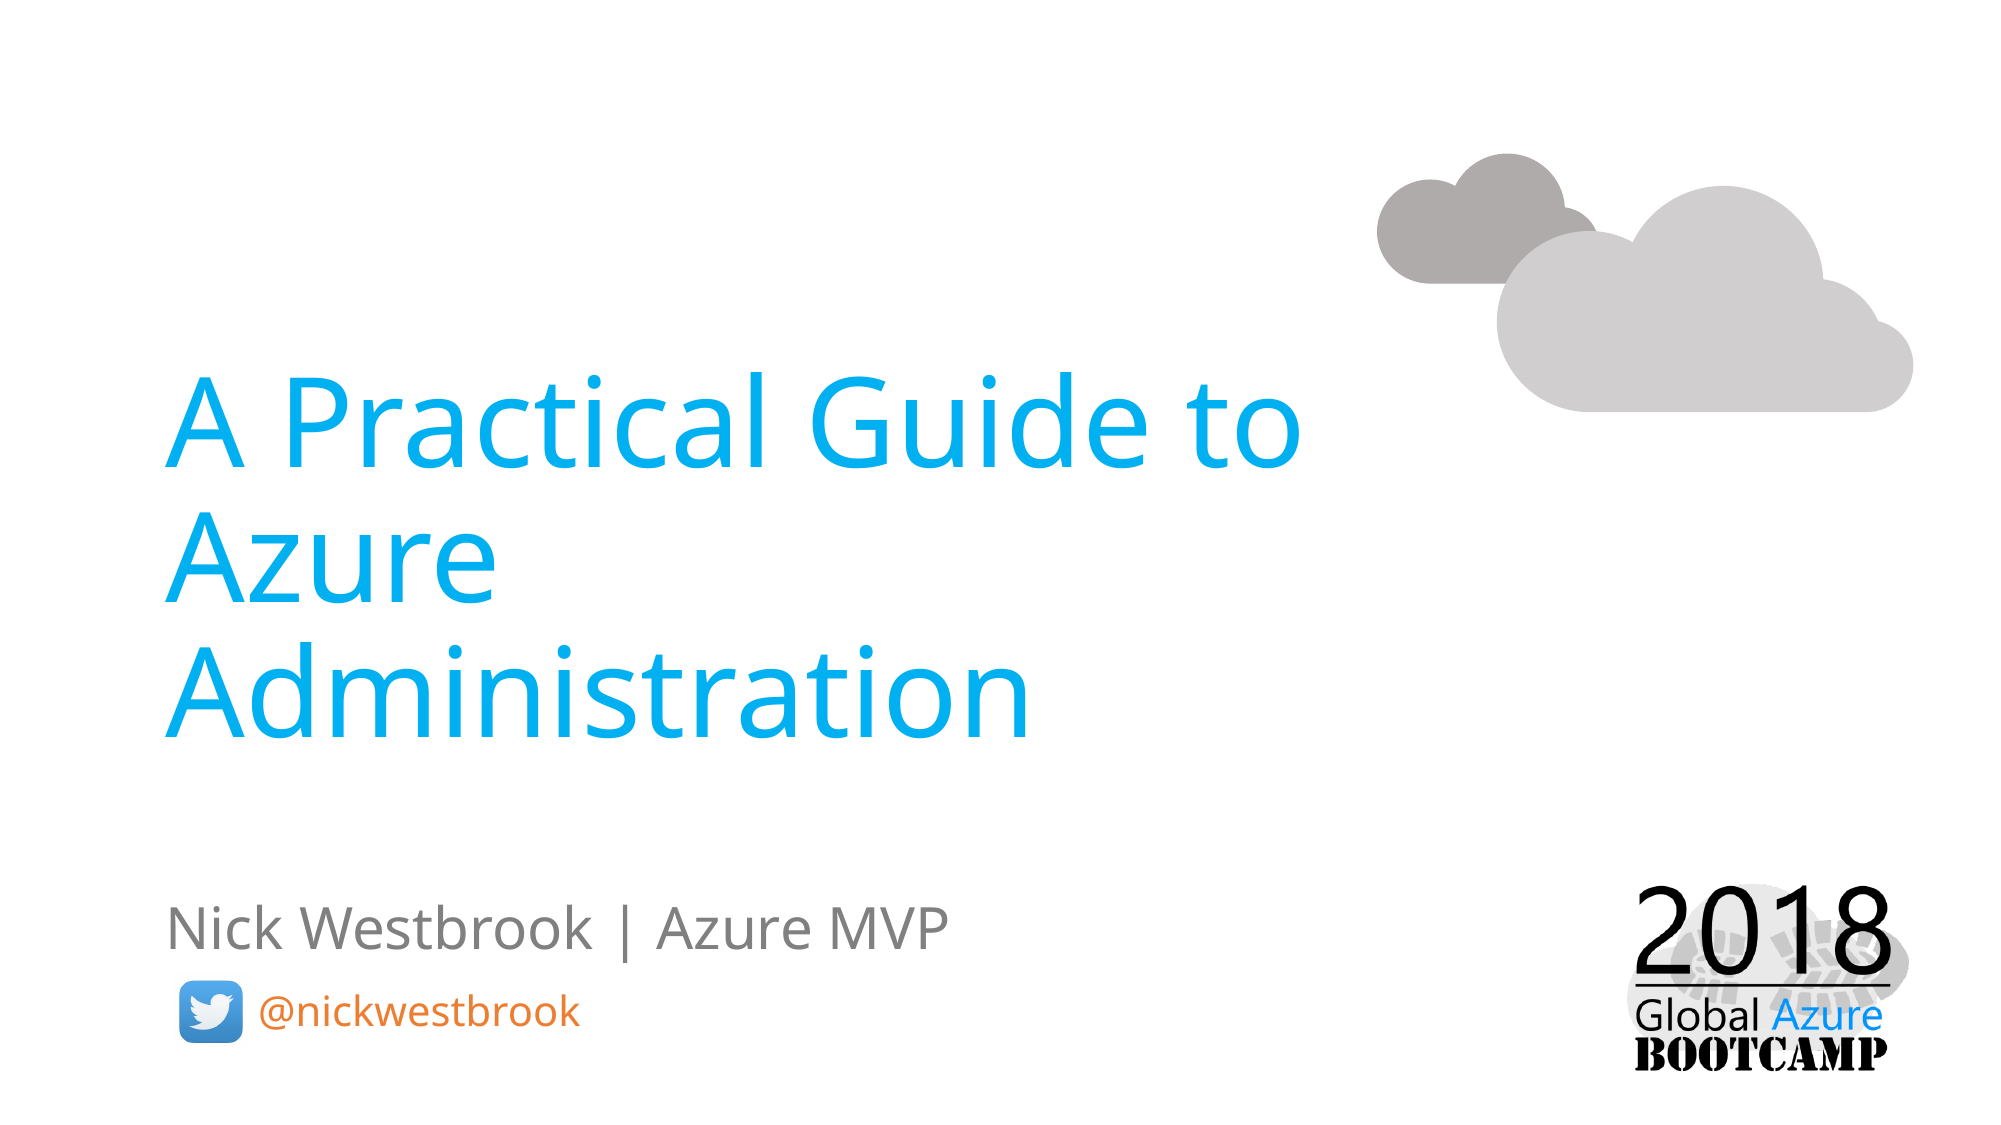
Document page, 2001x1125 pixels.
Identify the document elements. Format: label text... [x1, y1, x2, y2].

text_box [1375, 152, 1597, 285]
picture [1627, 842, 1909, 1092]
text_box Nick Westbrook | Azure MVP [150, 891, 1014, 959]
picture [173, 973, 249, 1047]
text_box @nickwestbrook [249, 976, 1244, 1042]
text_box [1495, 184, 1915, 414]
text_box A Practical Guide to Azure Administration [150, 352, 1403, 505]
